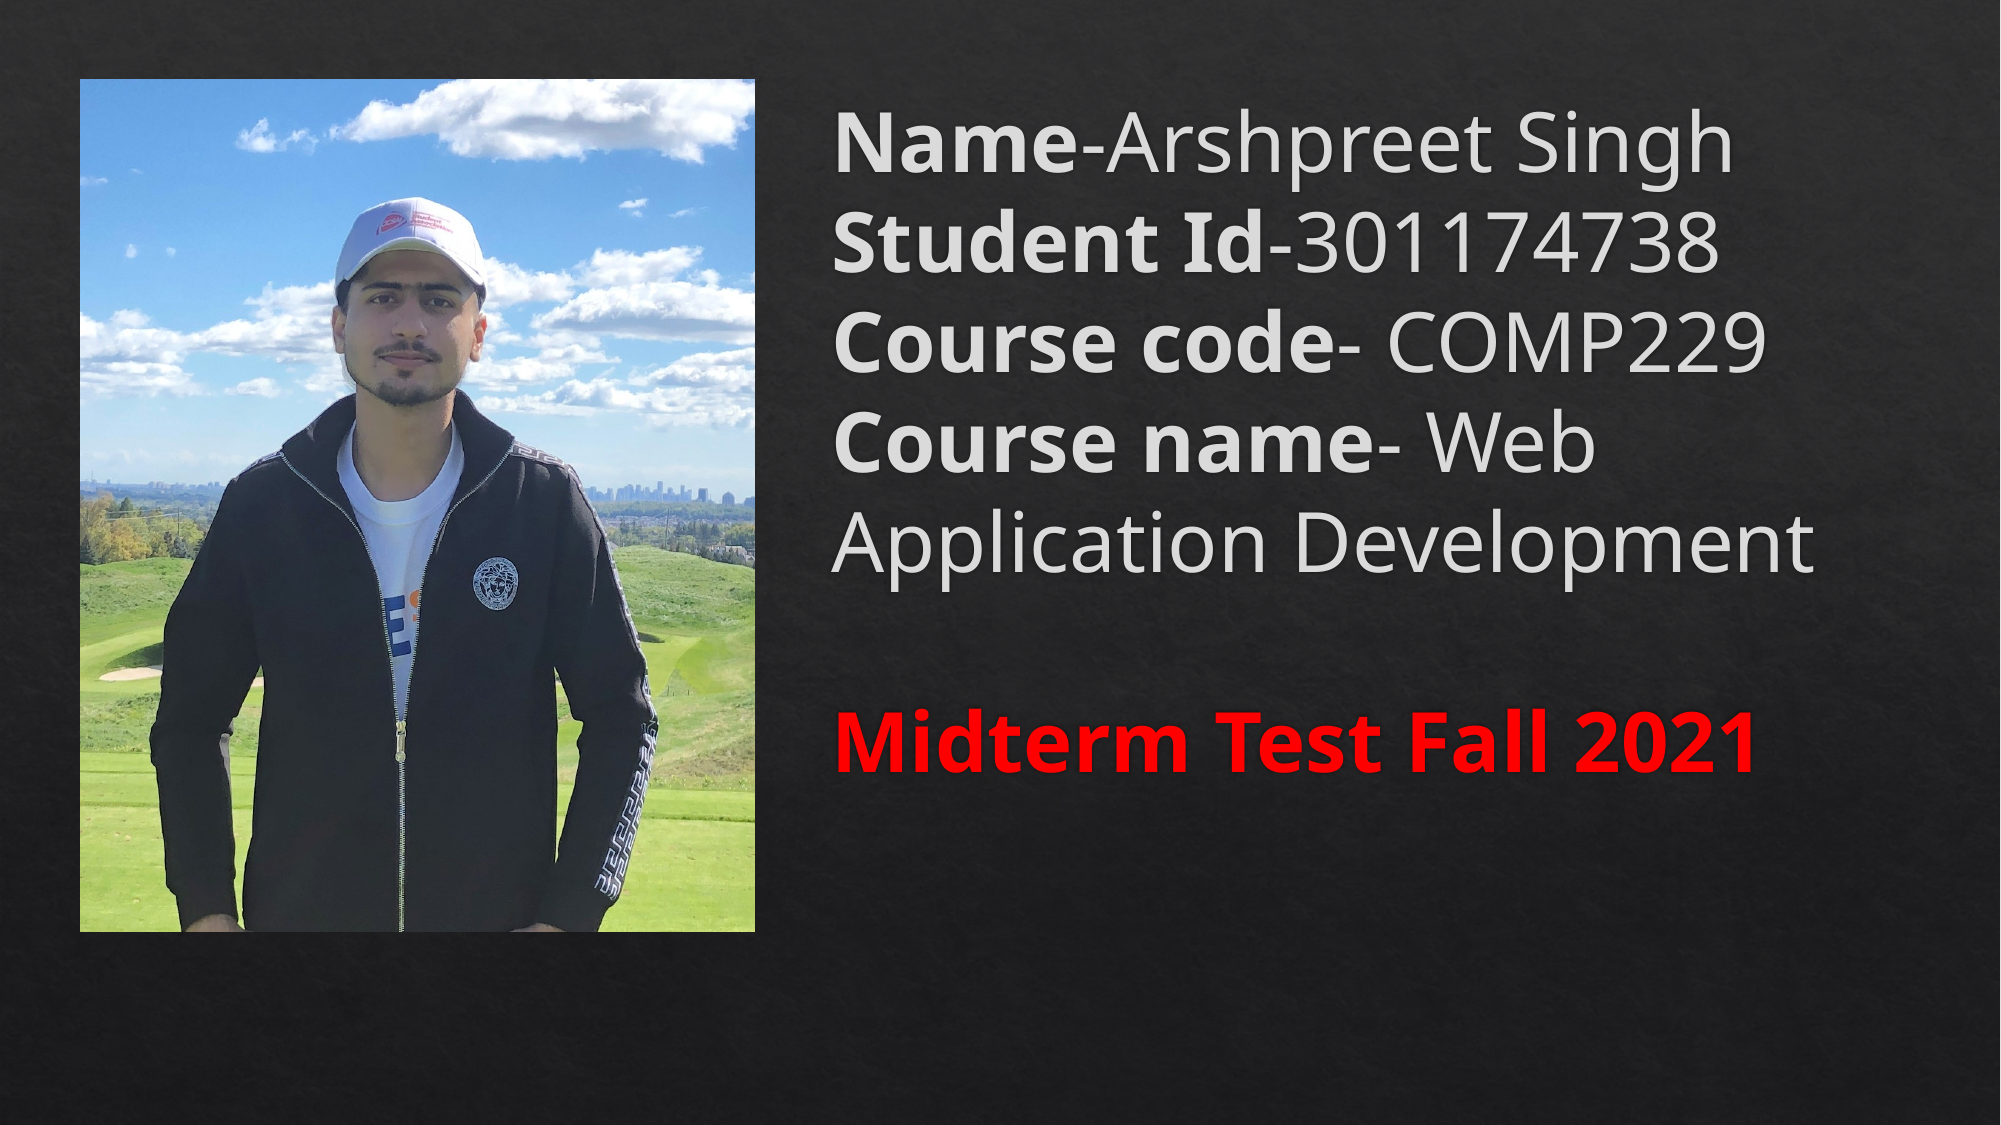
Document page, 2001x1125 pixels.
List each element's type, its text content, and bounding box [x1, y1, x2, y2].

title Name-Arshpreet Singh Student Id-301174738 Course code- COMP229 Course name- Web Application Development Midterm Test Fall 2021 [816, 11, 2000, 932]
picture [80, 79, 756, 932]
